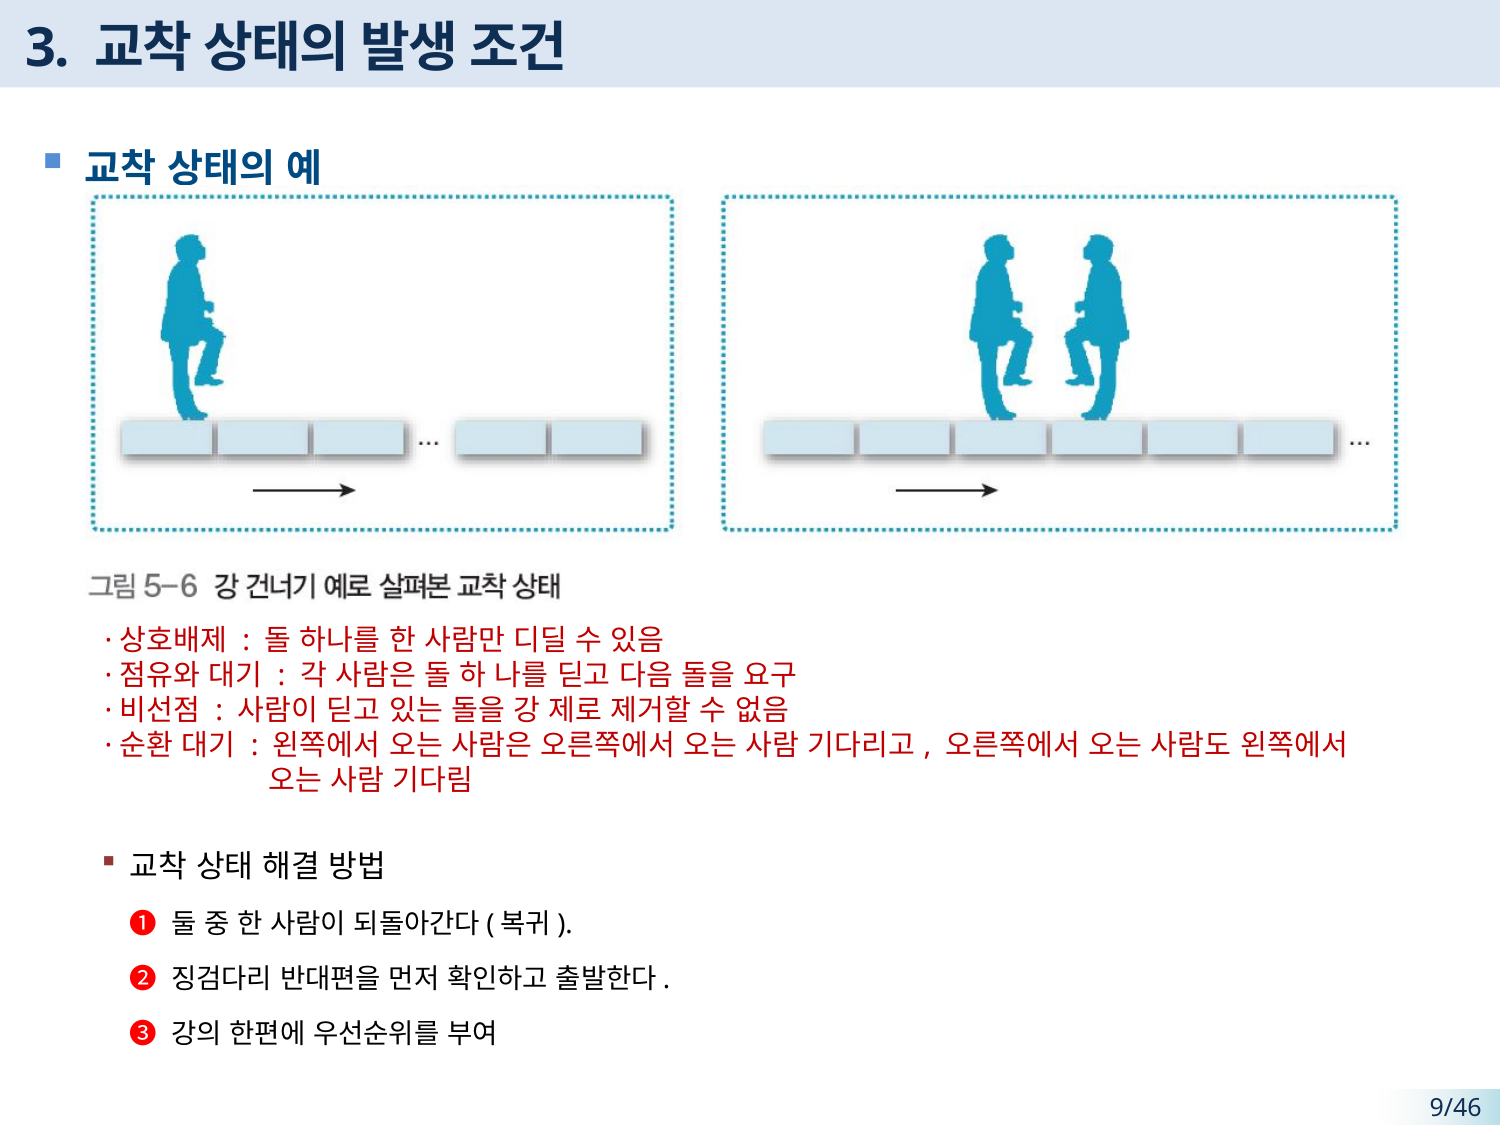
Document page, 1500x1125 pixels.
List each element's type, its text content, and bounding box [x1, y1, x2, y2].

text_box ·상호배제 : 돌 하나를 한 사람만 디딜 수 있음 ·점유와 대기 : 각 사람은 돌 하 나를 딛고 다음 돌을 요구 ·비선점 : 사람이 딛고 있는 돌을 강 제로 제거할 수 없음 ·순환 대기 : 왼쪽에서 오는 사람은 오른쪽에서 오는 사람 기다리고, 오른쪽에서 오는 사람도 왼쪽에서 오는 사람 기다림 [89, 614, 1500, 804]
list 교착 상태의 예 교착 상태 해결 방법 ❶ 둘 중 한 사람이 되돌아간다(복귀). ❷ 징검다리 반대편을 먼저 확인하고 출발한다. ❸ 강의 한편에 우선순위를 부여 [10, 126, 1481, 1057]
picture [85, 185, 1408, 603]
title 3. 교착 상태의 발생 조건 [10, 5, 1467, 84]
